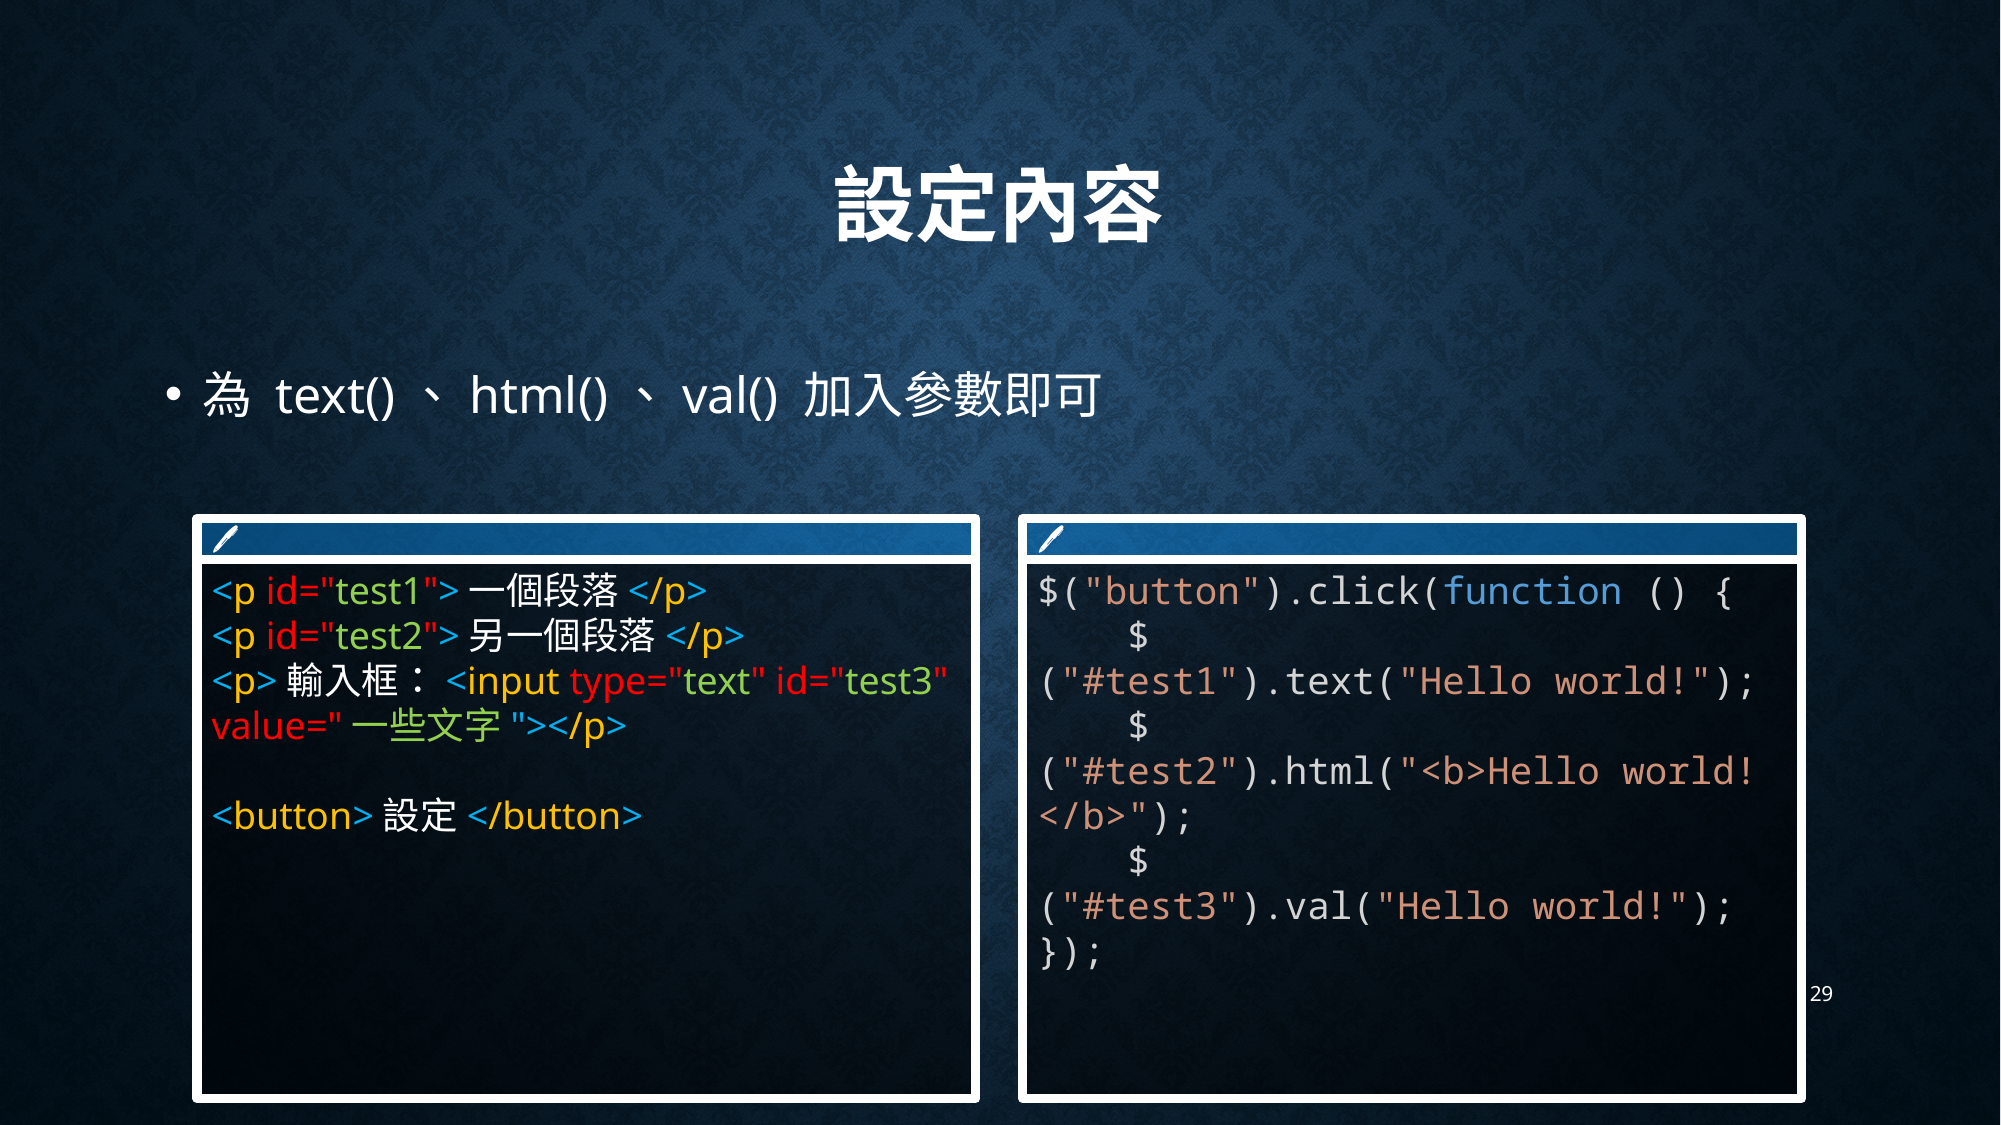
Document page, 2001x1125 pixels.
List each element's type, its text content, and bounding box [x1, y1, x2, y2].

title 設定內容 [149, 99, 1849, 318]
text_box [196, 518, 977, 1099]
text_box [1022, 518, 1803, 1099]
list 為 text()、html()、val() 加入參數即可 [149, 343, 1849, 950]
slide_number 29 [1807, 965, 1849, 1025]
